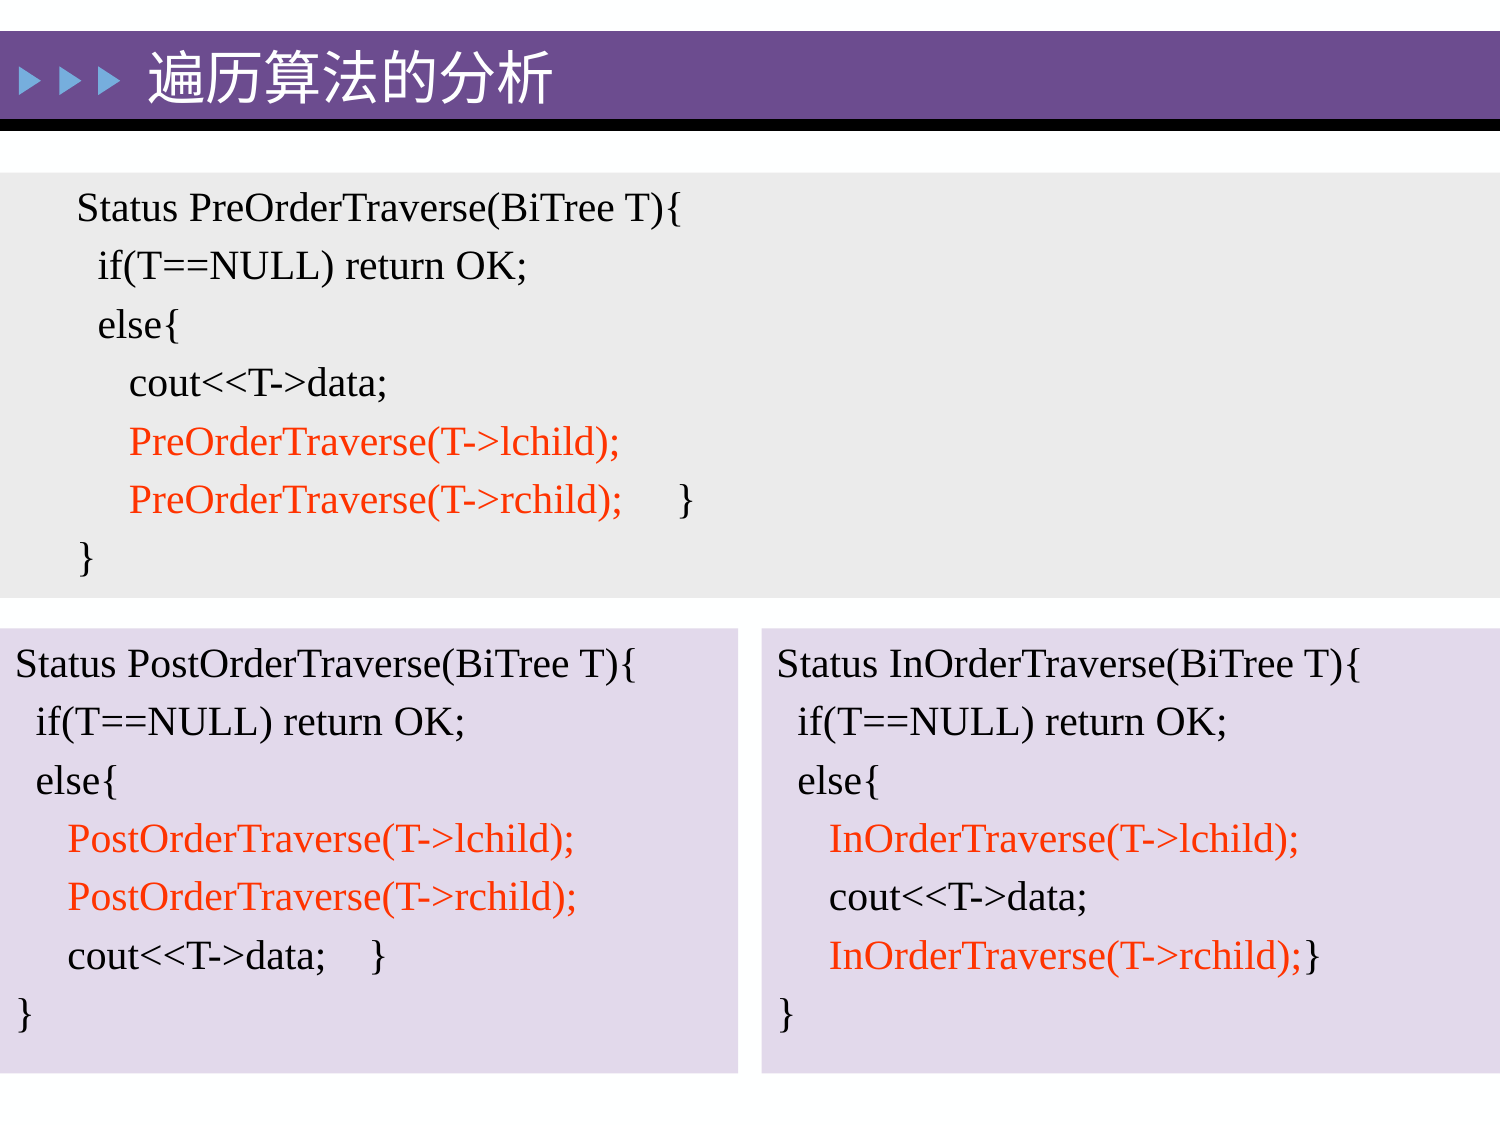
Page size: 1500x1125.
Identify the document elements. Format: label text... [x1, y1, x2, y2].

text_box Status InOrderTraverse(BiTree T){ if(T==NULL) return OK; else{ InOrderTraverse(T->lchild); cout<<T->data; InOrderTraverse(T->rchild);} } [761, 628, 1500, 1074]
text_box Status PostOrderTraverse(BiTree T){ if(T==NULL) return OK; else{ PostOrderTraverse(T->lchild); PostOrderTraverse(T->rchild); cout<<T->data; } } [0, 628, 739, 1074]
text_box Status PreOrderTraverse(BiTree T){ if(T==NULL) return OK; else{ cout<<T->data; PreOrderTraverse(T->lchild); PreOrderTraverse(T->rchild); } } [0, 172, 1500, 598]
text_box 遍历算法的分析 [132, 34, 739, 119]
